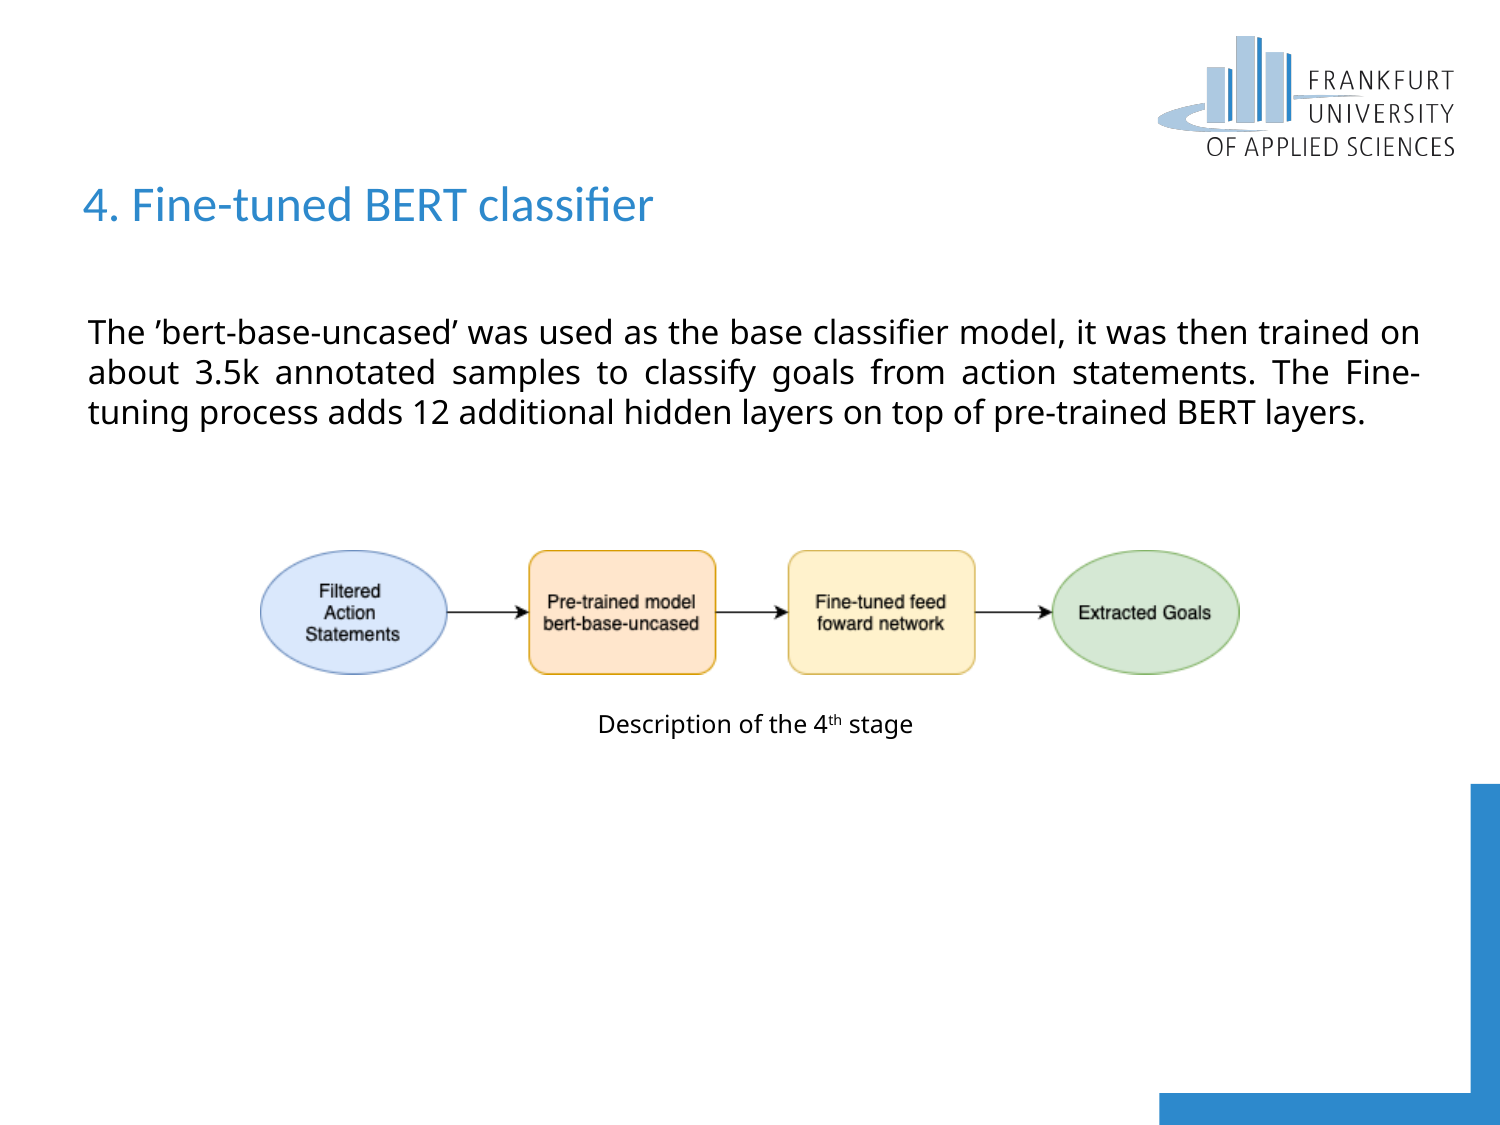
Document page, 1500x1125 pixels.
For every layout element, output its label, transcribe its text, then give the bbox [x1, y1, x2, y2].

list The ’bert-base-uncased’ was used as the base classifier model, it was then trained on about 3.5k annotated samples to classify goals from action statements. The Fine-tuning process adds 12 additional hidden layers on top of pre-trained BERT layers. Description of the 4th stage [87, 266, 1424, 1059]
picture [260, 550, 1240, 676]
text_box 4. Fine-tuned BERT classifier [82, 171, 1365, 232]
picture [1157, 36, 1454, 156]
